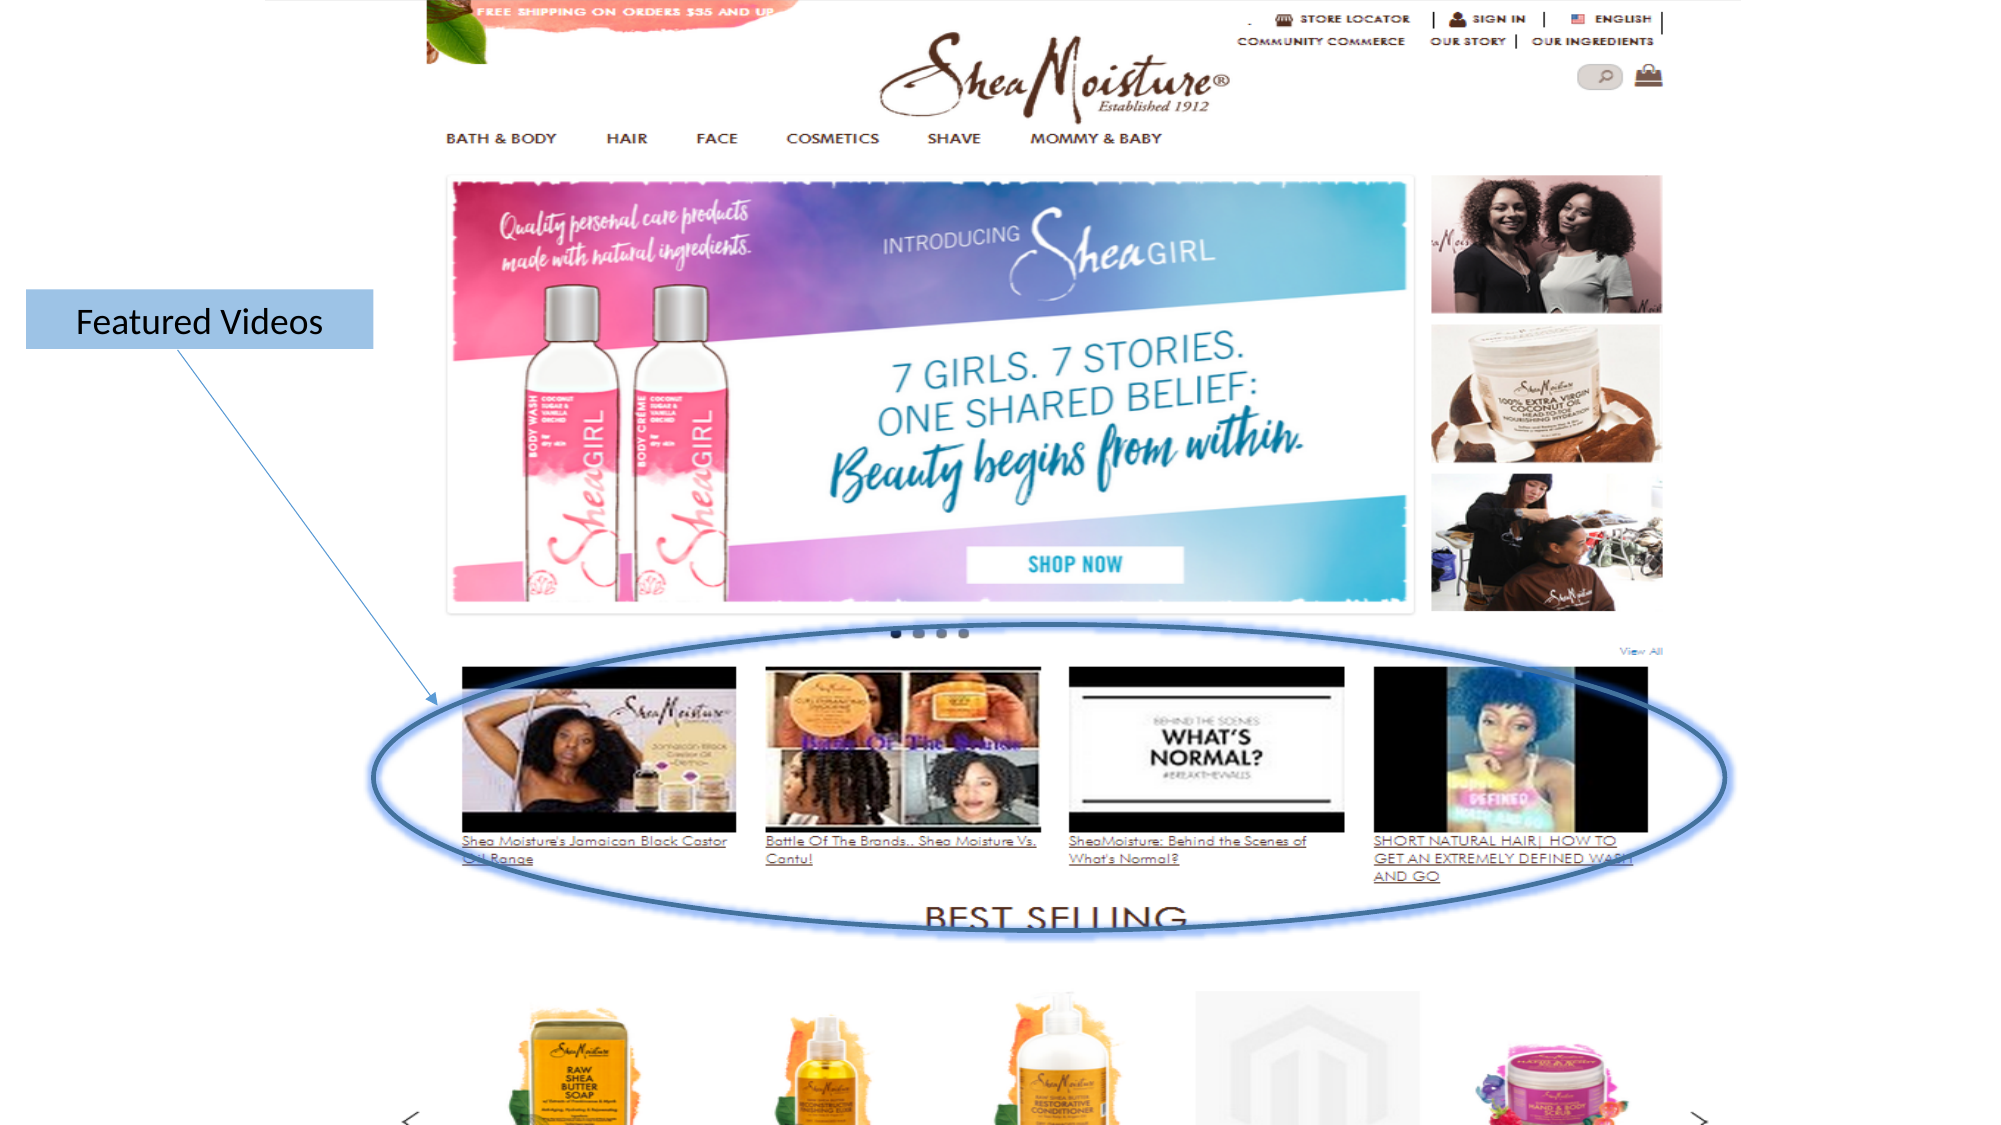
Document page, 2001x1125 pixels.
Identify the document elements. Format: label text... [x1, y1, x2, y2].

text_box Featured Videos [26, 289, 265, 349]
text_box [177, 349, 438, 706]
picture [265, 0, 1741, 1125]
